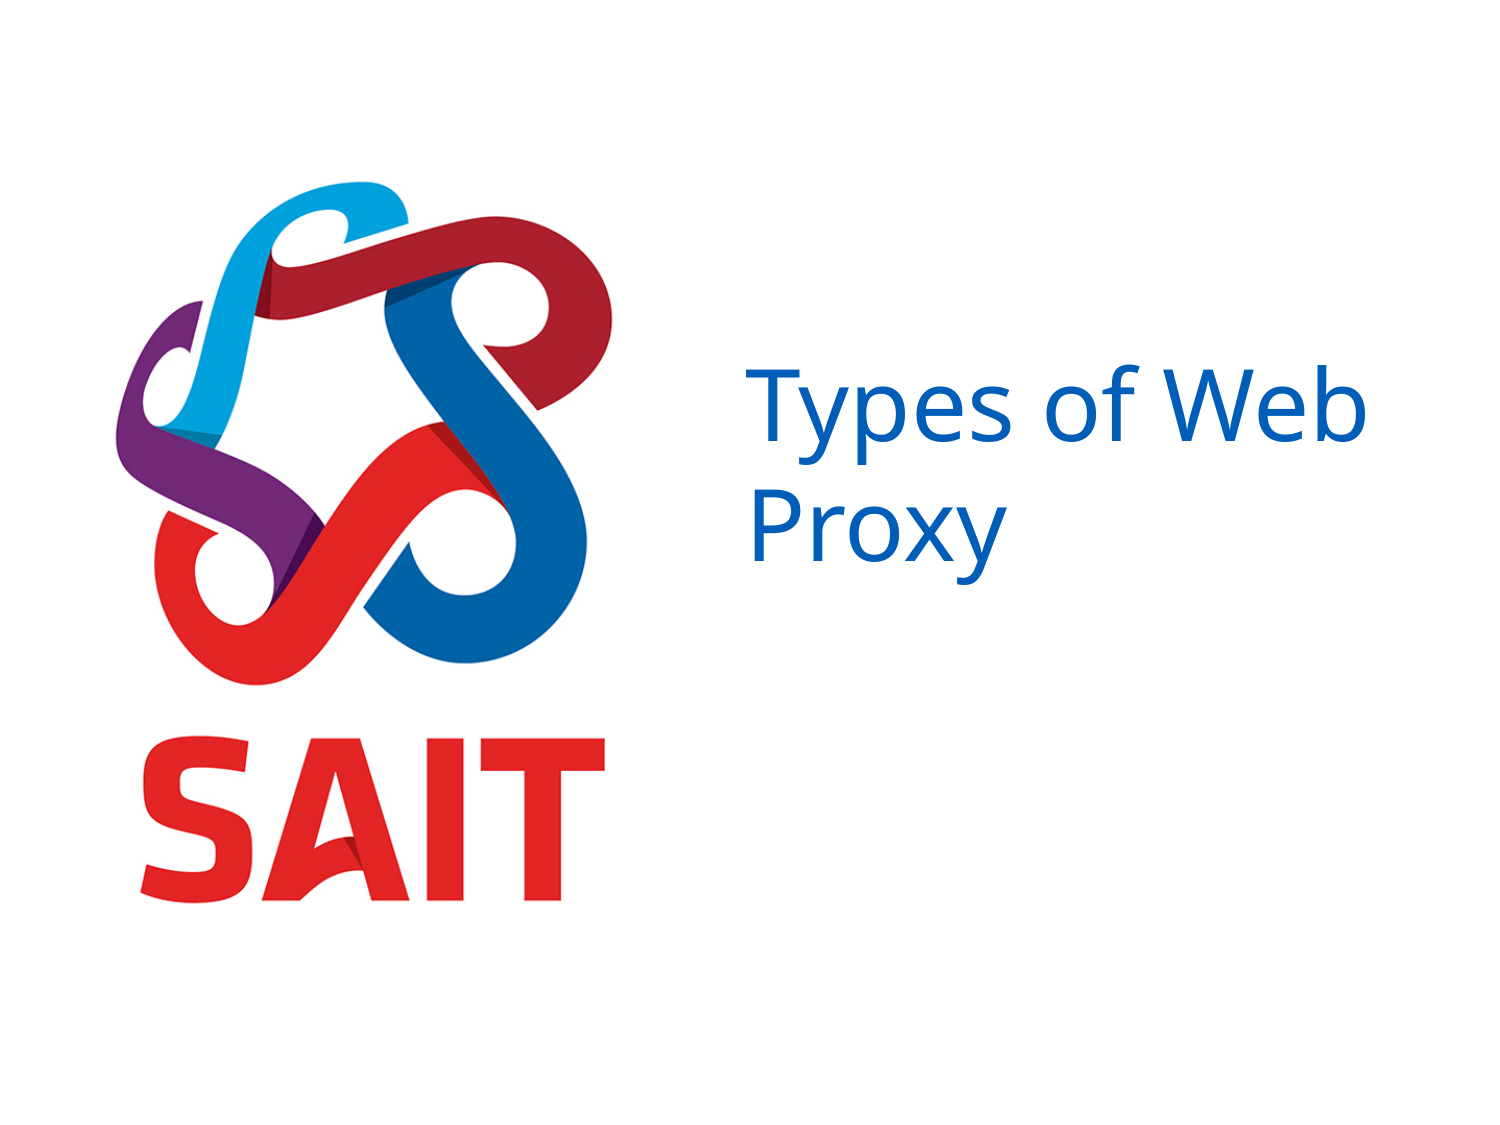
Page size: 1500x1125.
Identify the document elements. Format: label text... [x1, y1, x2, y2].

picture [111, 20, 629, 1063]
title Types of Web Proxy [730, 216, 1445, 706]
